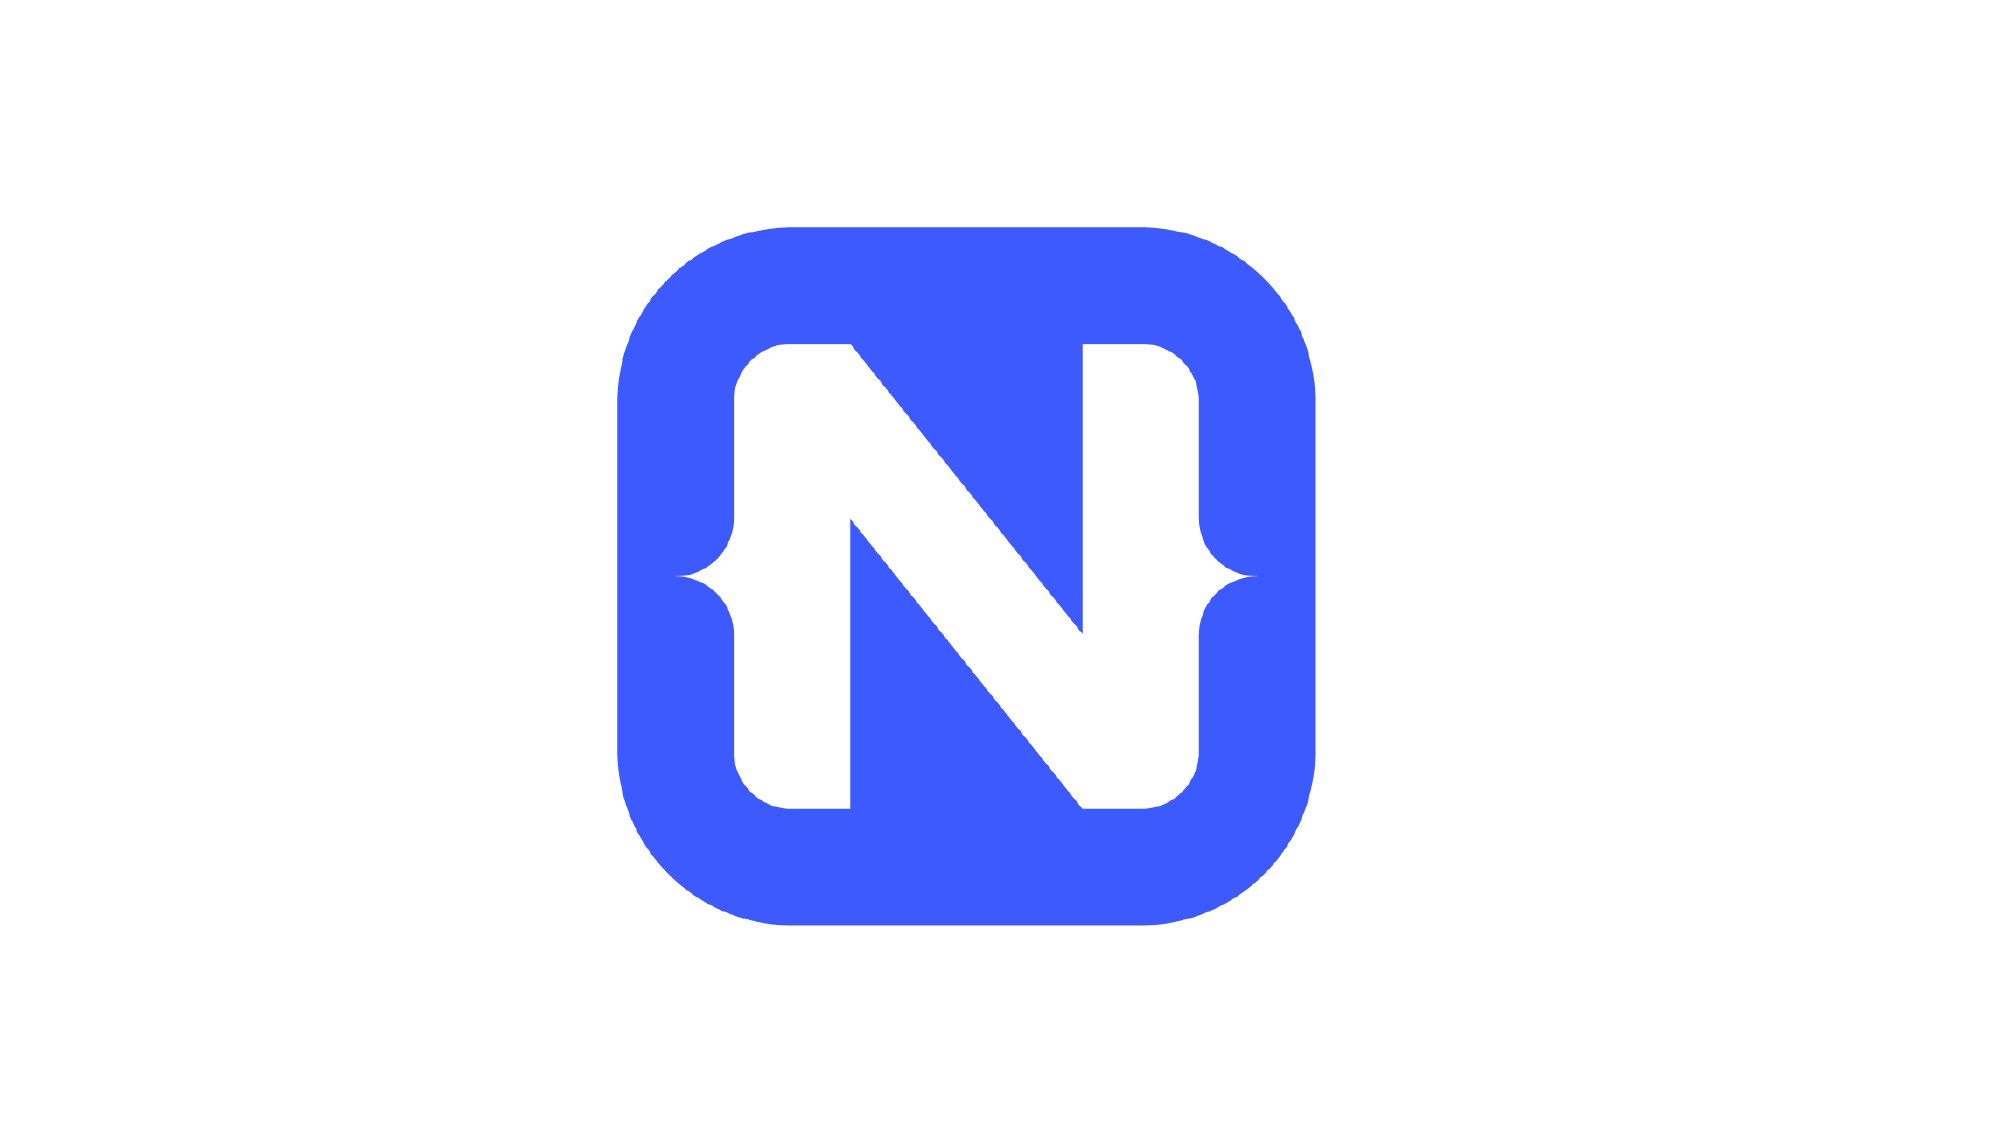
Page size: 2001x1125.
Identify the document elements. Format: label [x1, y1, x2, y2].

picture [616, 226, 1316, 926]
